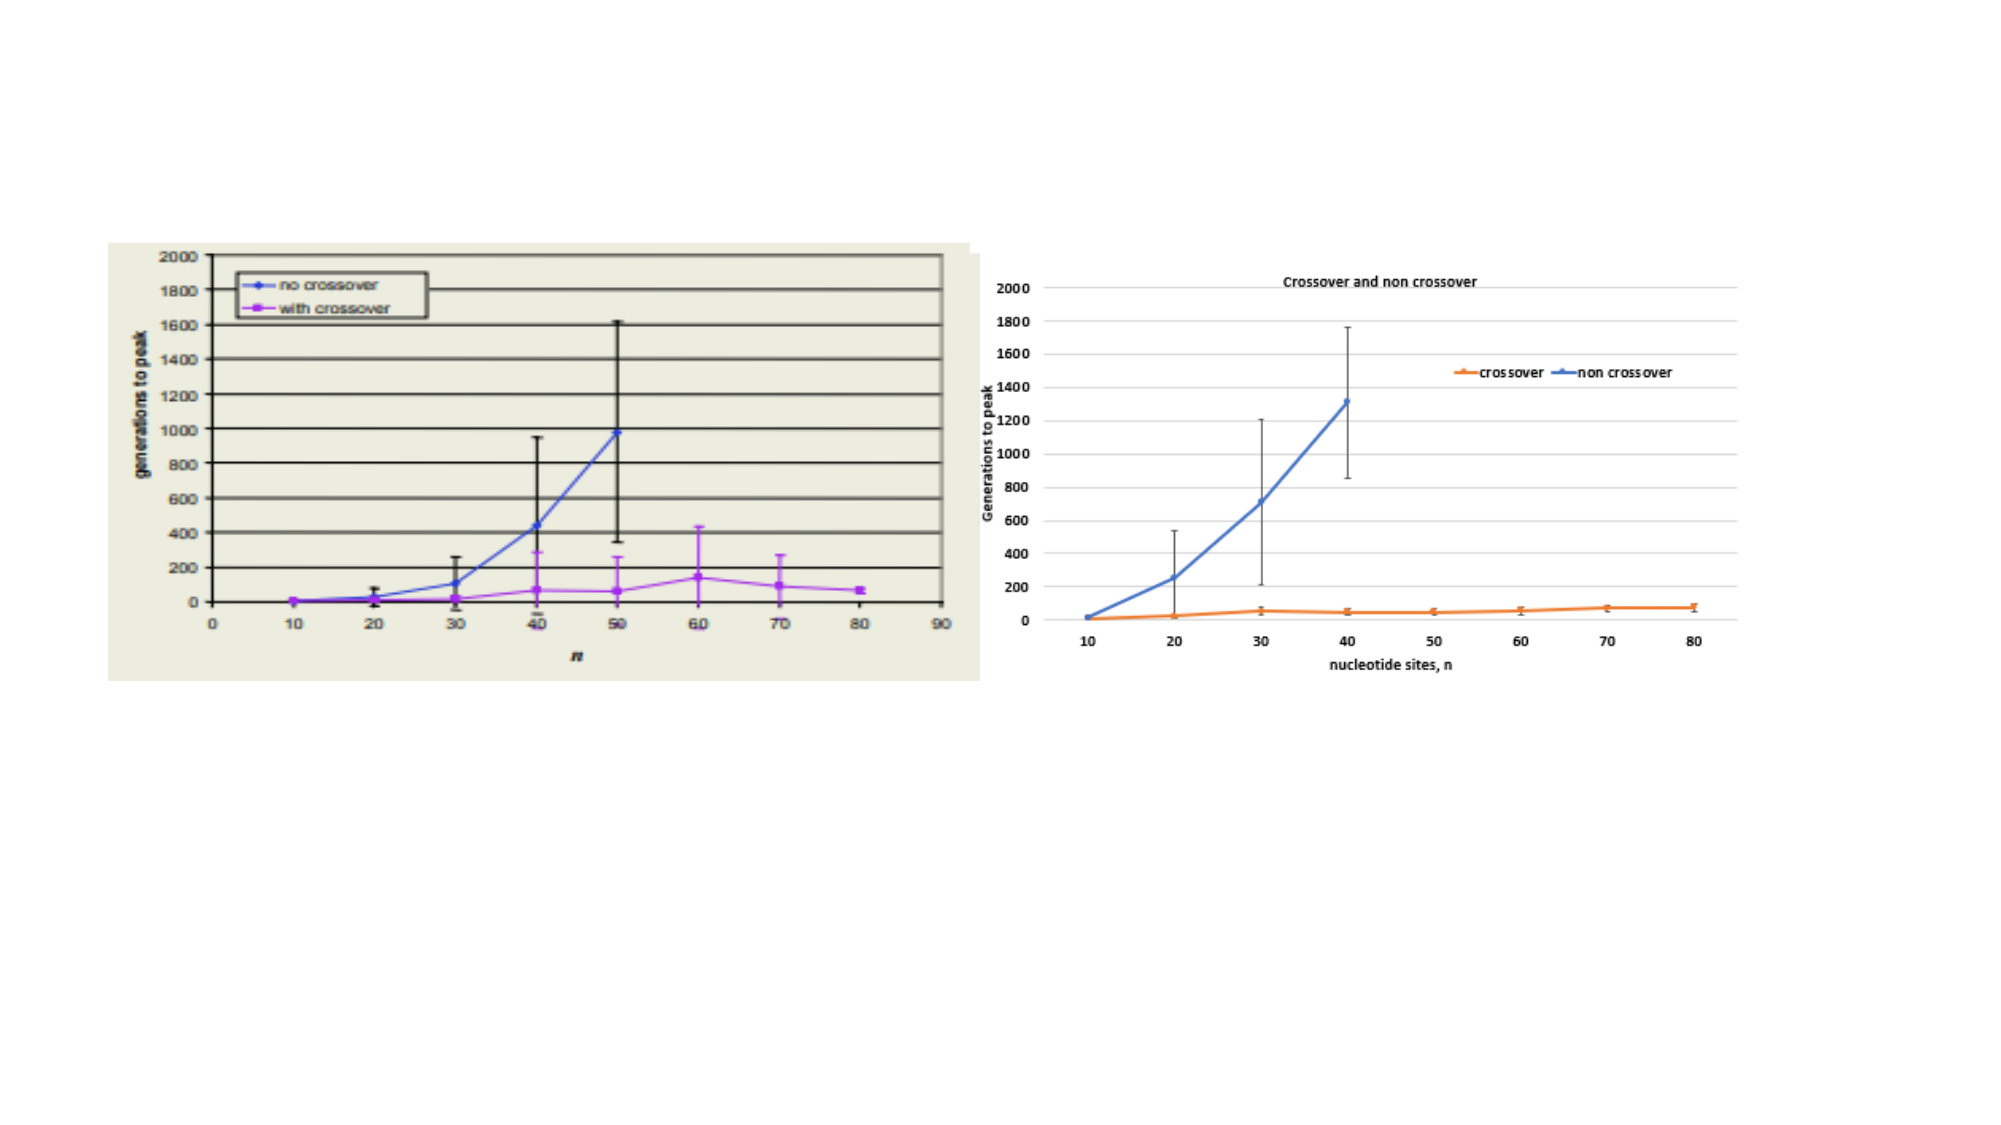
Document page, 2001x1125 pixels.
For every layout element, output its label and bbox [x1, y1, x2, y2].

picture [108, 239, 1740, 686]
